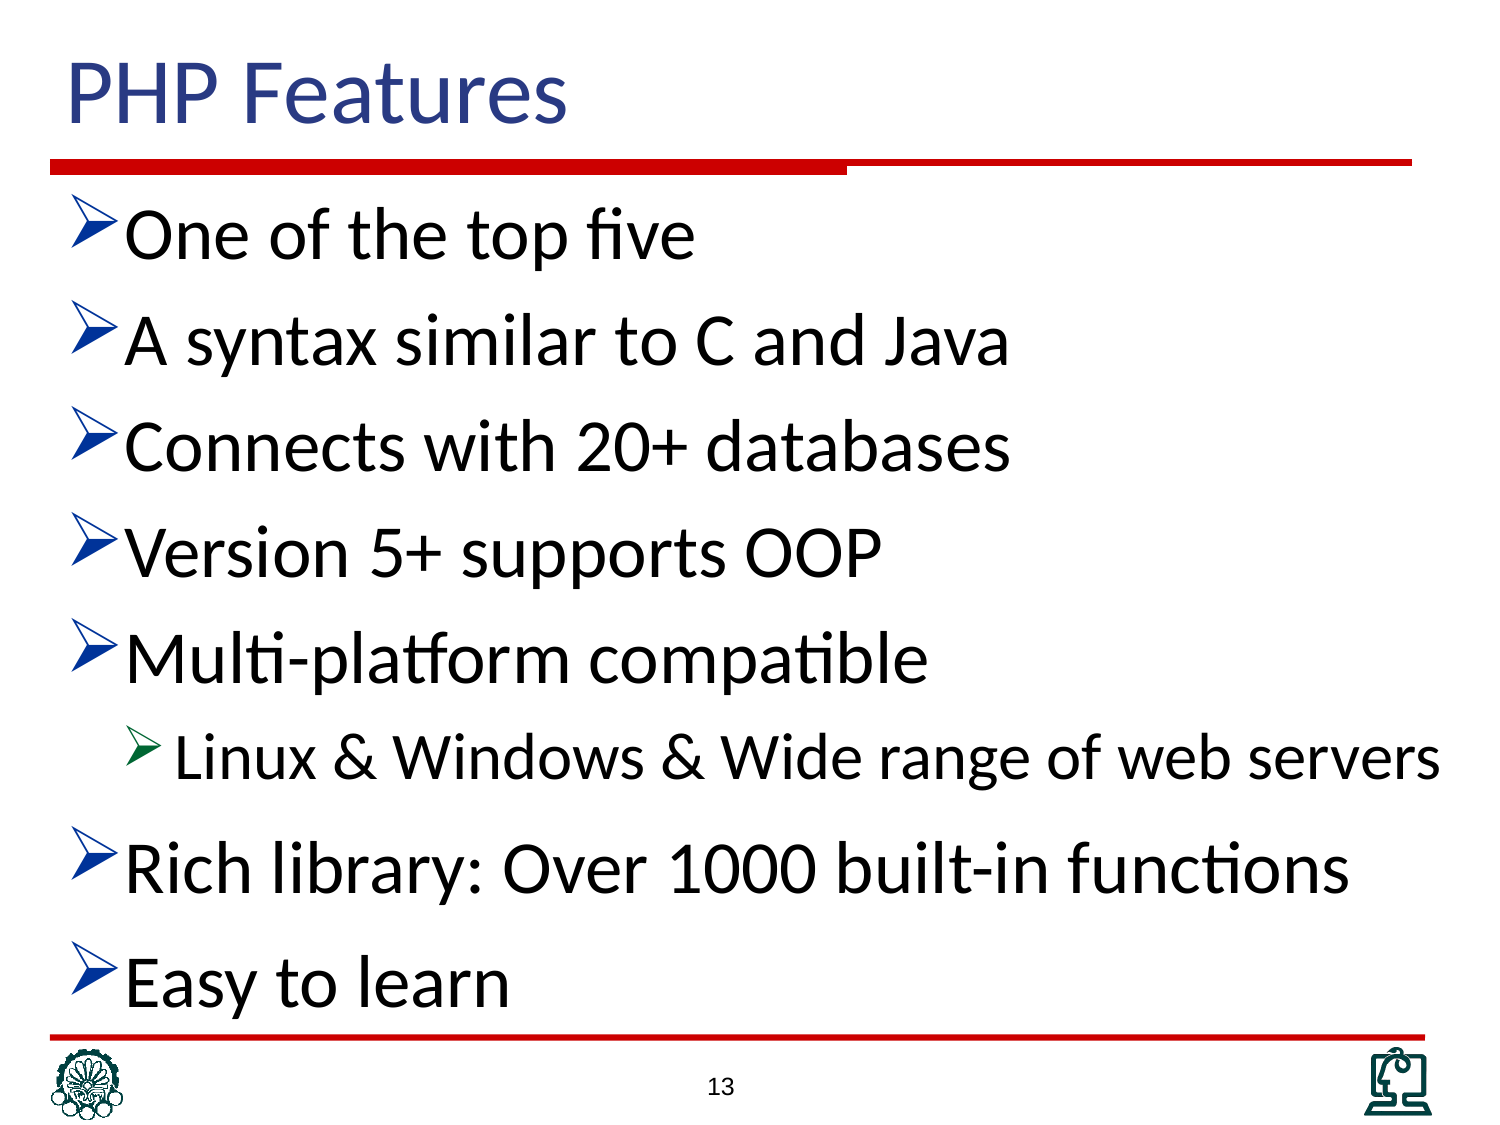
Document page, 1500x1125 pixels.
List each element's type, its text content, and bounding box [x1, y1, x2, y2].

picture [1362, 1045, 1438, 1119]
list One of the top five A syntax similar to C and Java Connects with 20+ databases Version 5+ supports OOP Multi-platform compatible Linux & Windows & Wide range of web servers Rich library: Over 1000 built-in functions Easy to learn [49, 187, 1500, 1038]
picture [50, 1047, 125, 1122]
slide_number 13 [649, 1062, 751, 1103]
title PHP Features [49, 24, 1438, 151]
